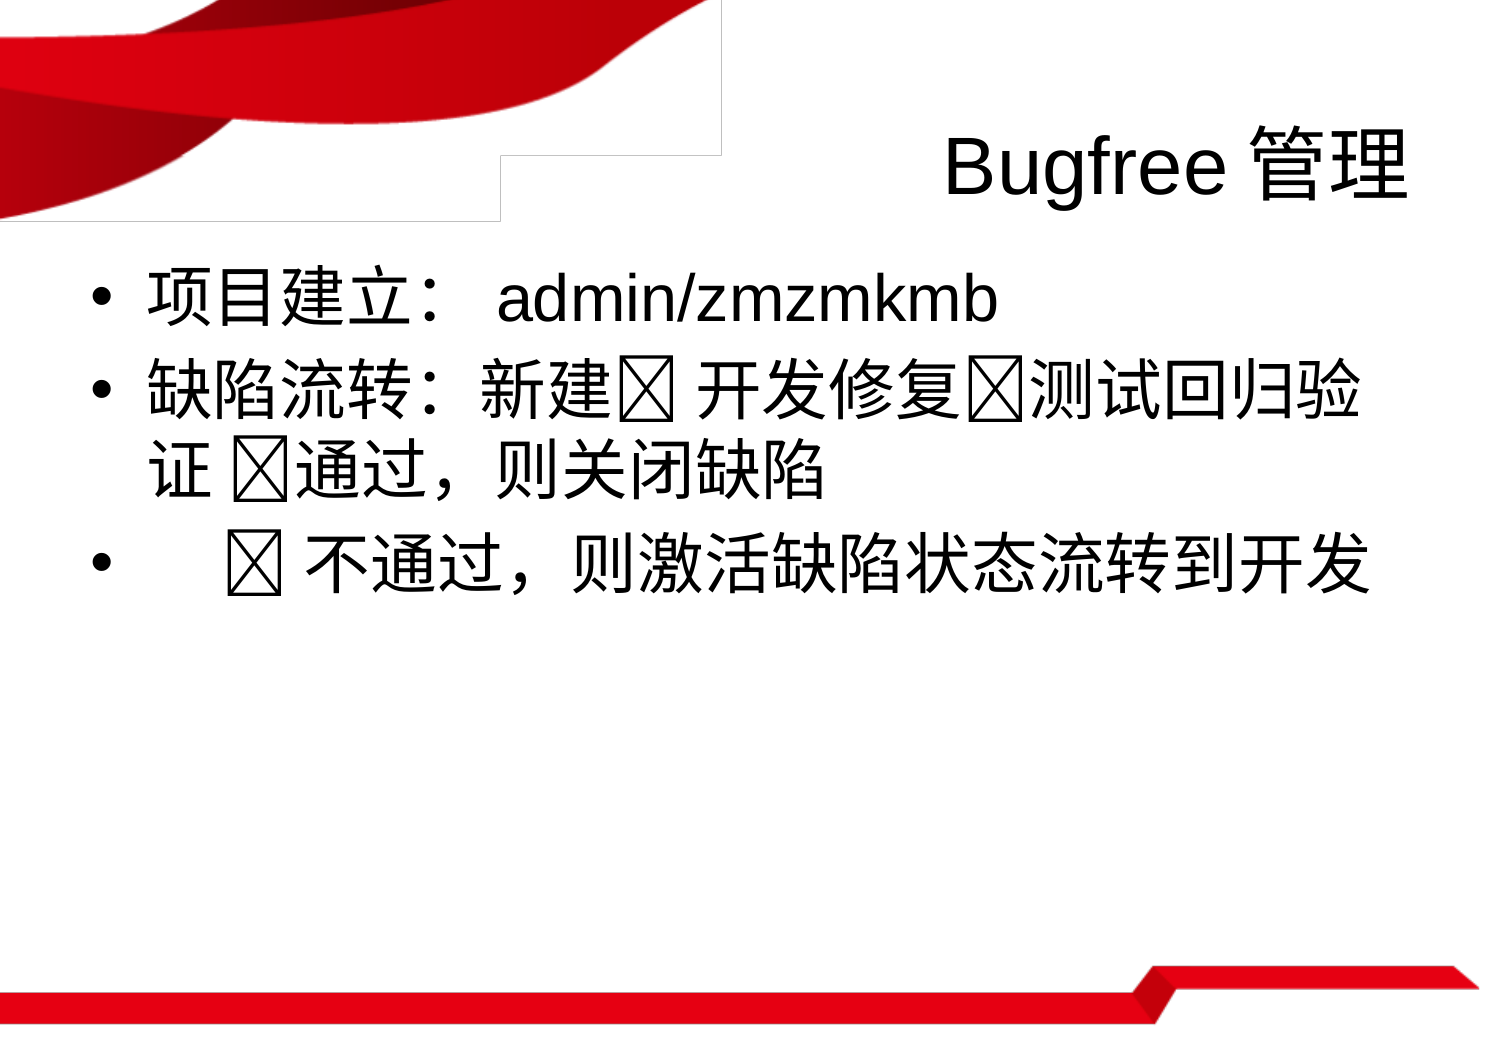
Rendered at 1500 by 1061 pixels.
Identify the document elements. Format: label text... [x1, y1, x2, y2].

list 项目建立：admin/zmzmkmb 缺陷流转：新建 开发修复测试回归验证 通过，则关闭缺陷 不通过，则激活缺陷状态流转到开发 [75, 247, 1425, 948]
title Bugfree管理 [75, 105, 1425, 220]
